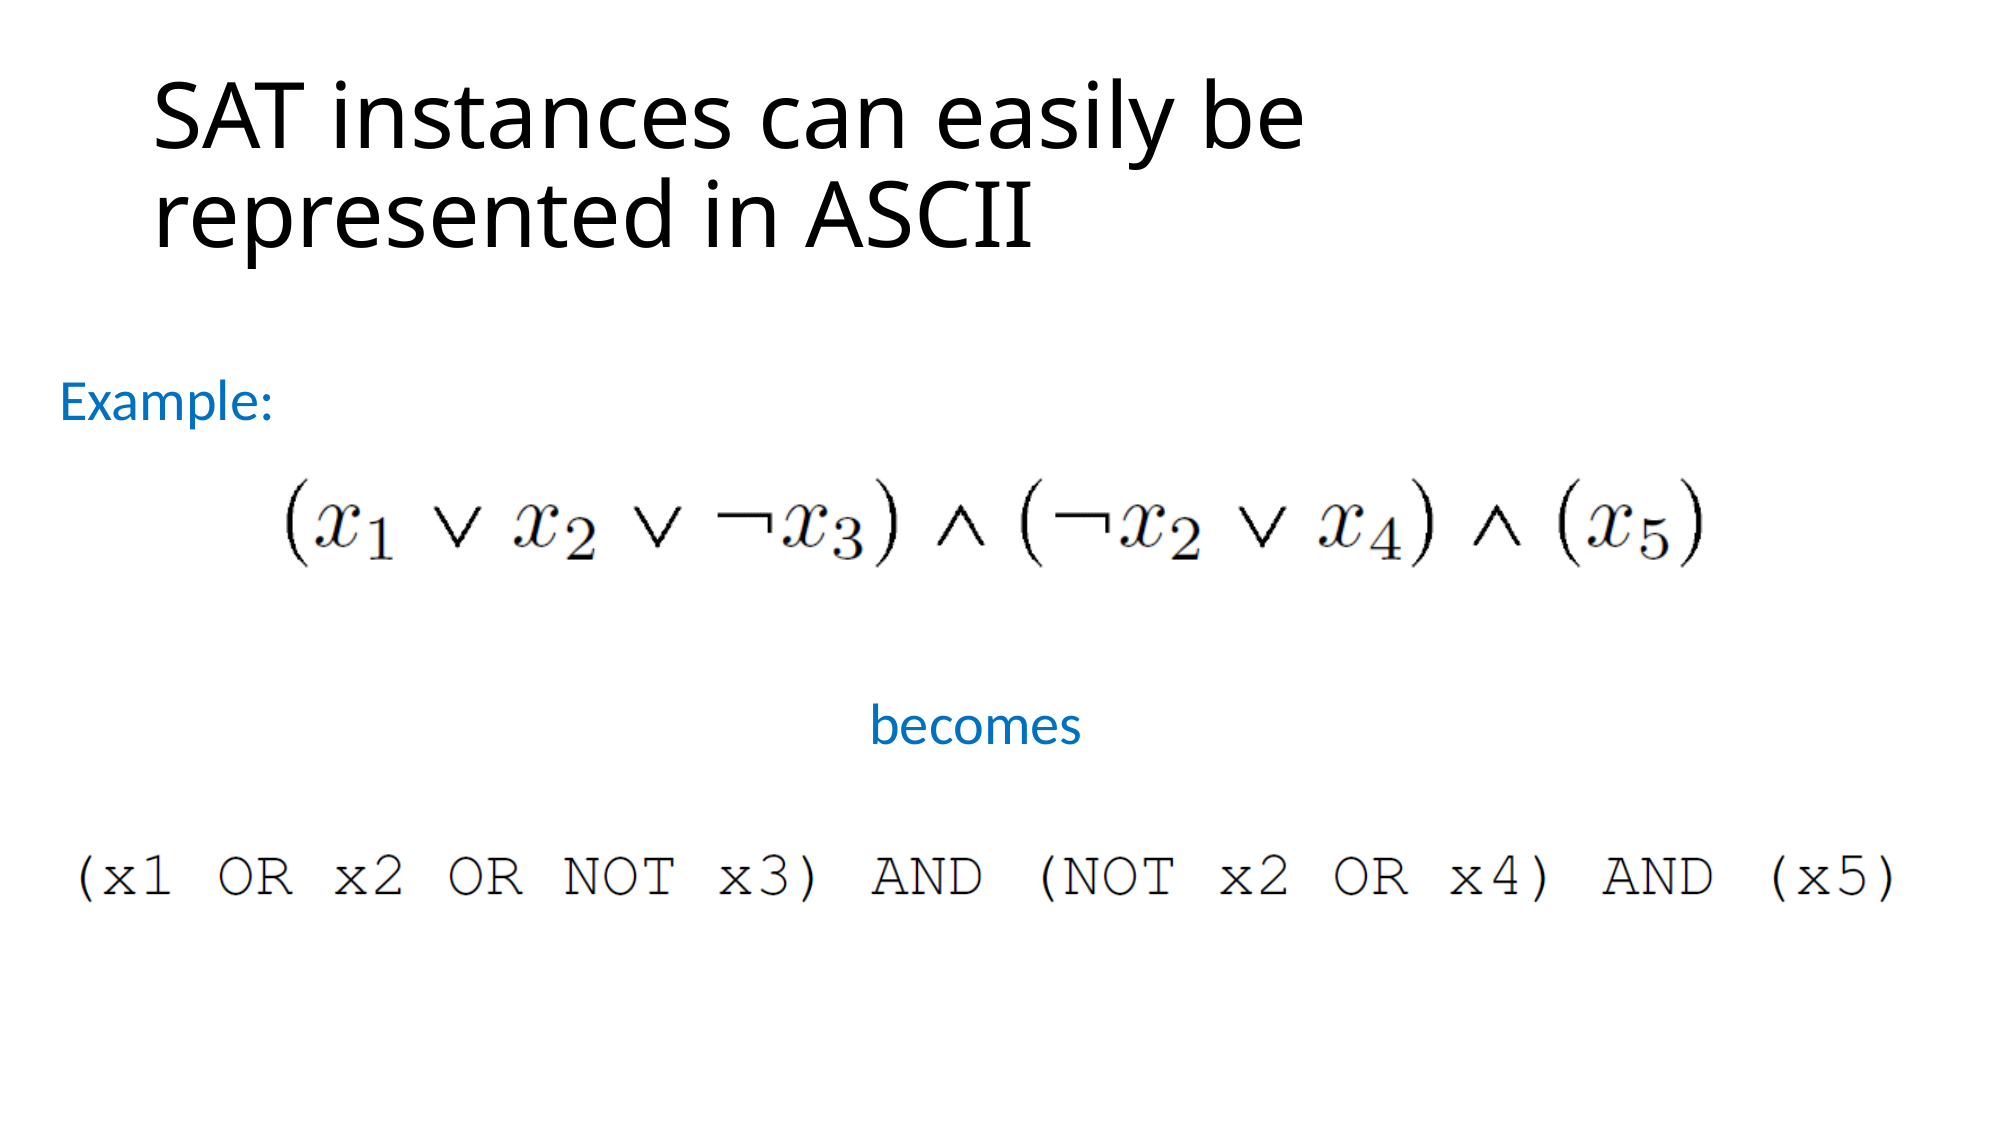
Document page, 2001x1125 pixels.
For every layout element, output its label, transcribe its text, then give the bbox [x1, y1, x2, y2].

picture [70, 834, 1913, 926]
title SAT instances can easily be represented in ASCII [137, 59, 1863, 278]
picture [270, 464, 1712, 585]
text_box Example: [44, 354, 290, 439]
text_box becomes [854, 679, 1098, 764]
